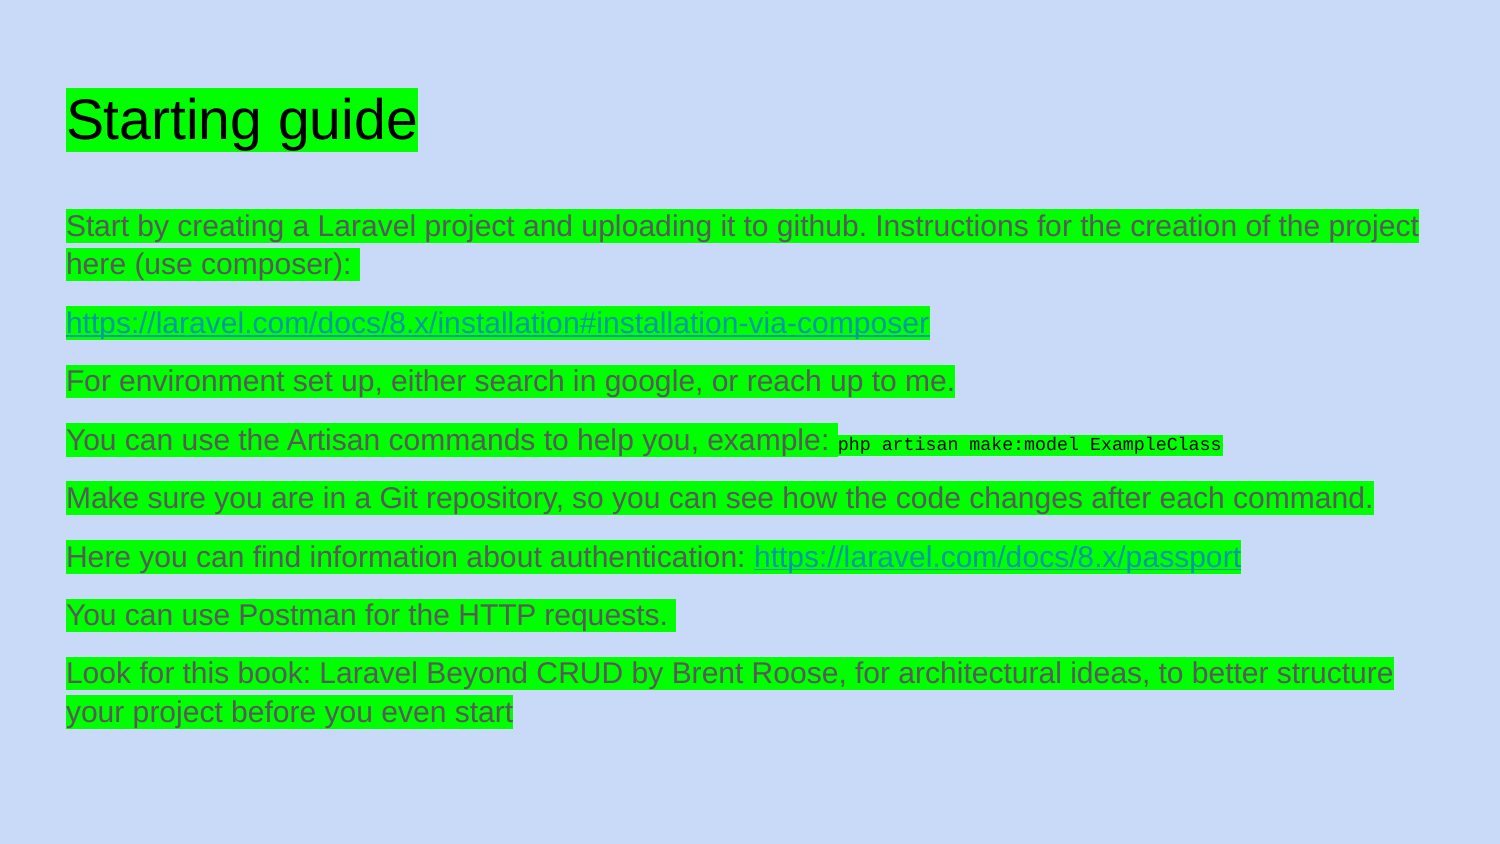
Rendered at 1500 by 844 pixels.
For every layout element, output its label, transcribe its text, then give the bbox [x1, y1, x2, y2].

title Starting guide [51, 72, 1449, 167]
list Start by creating a Laravel project and uploading it to github. Instructions for the creation of the project here (use composer): https://laravel.com/docs/8.x/installation#installation-via-composer For environment set up, either search in google, or reach up to me. You can use the Artisan commands to help you, example: php artisan make:model ExampleClass Make sure you are in a Git repository, so you can see how the code changes after each command. Here you can find information about authentication: https://laravel.com/docs/8.x/passport You can use Postman for the HTTP requests. Look for this book: Laravel Beyond CRUD by Brent Roose, for architectural ideas, to better structure your project before you even start [51, 189, 1449, 750]
